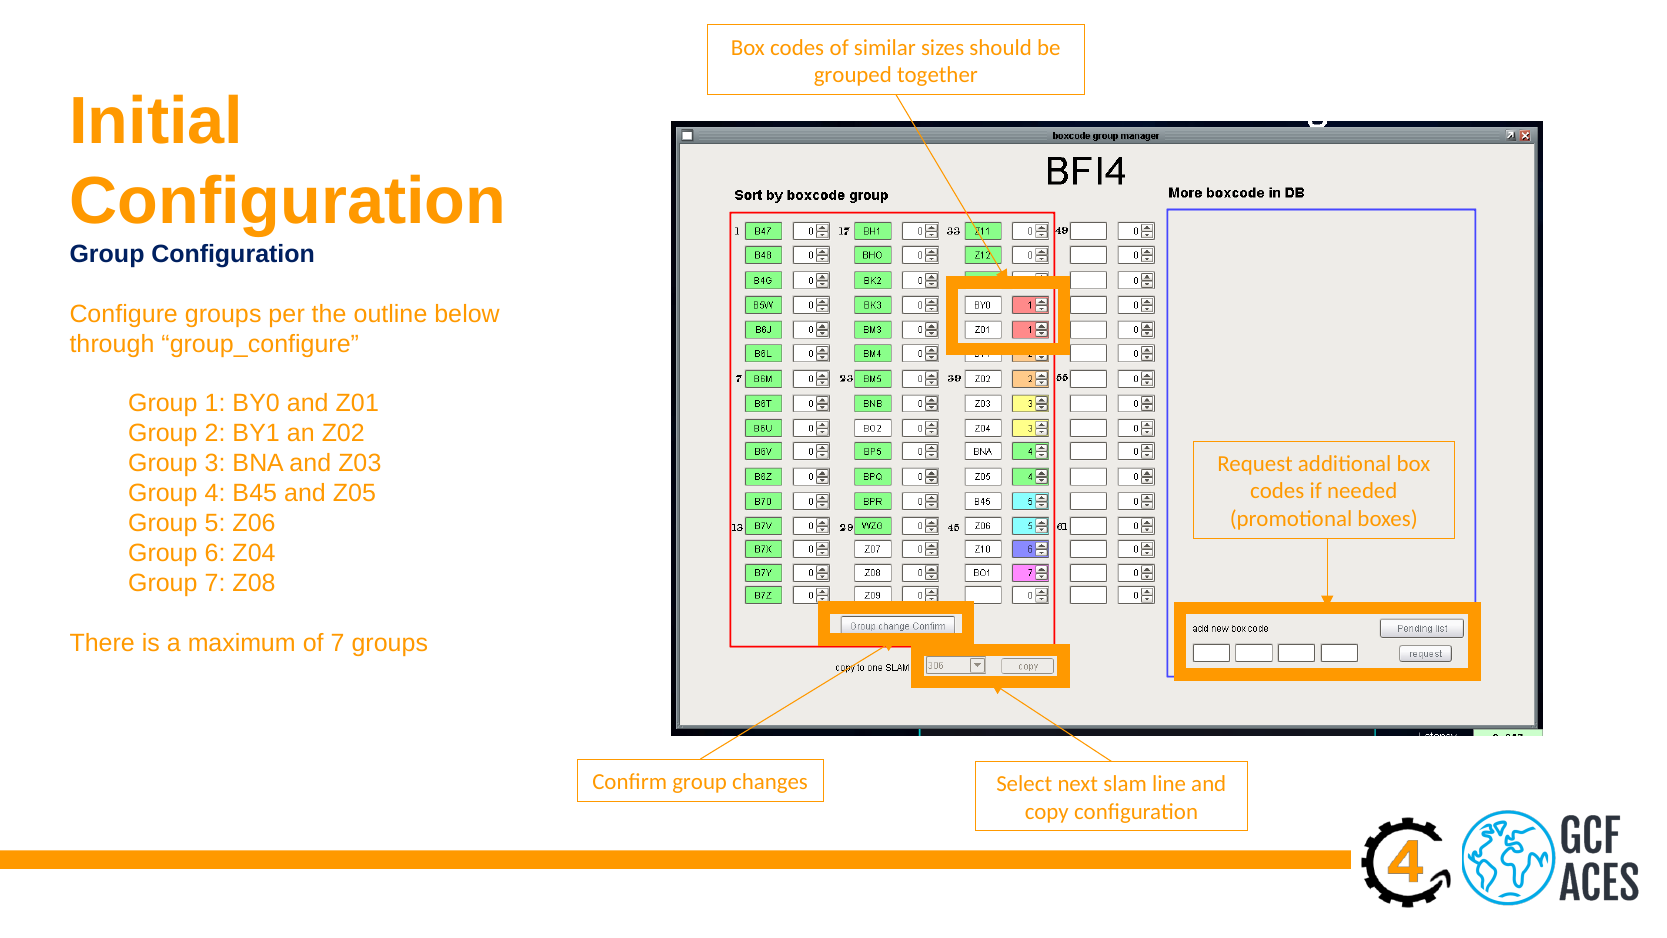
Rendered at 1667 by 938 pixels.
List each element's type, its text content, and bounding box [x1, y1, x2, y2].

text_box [700, 639, 896, 759]
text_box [896, 95, 1008, 283]
picture [671, 121, 1543, 736]
text_box Select next slam line and copy configuration [975, 761, 1248, 831]
picture [1351, 805, 1649, 911]
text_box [990, 682, 1112, 762]
text_box Confirm group changes [577, 759, 824, 802]
text_box Initial Configuration Group Configuration Configure groups per the outline below through “group_configure” Group 1: BY0 and Z01 Group 2: BY1 an Z02 Group 3: BNA and Z03 Group 4: B45 and Z05 Group 5: Z06 Group 6: Z04 Group 7: Z08 There is a maximum of 7 groups [54, 69, 556, 664]
text_box Box codes of similar sizes should be grouped together [707, 24, 1085, 95]
